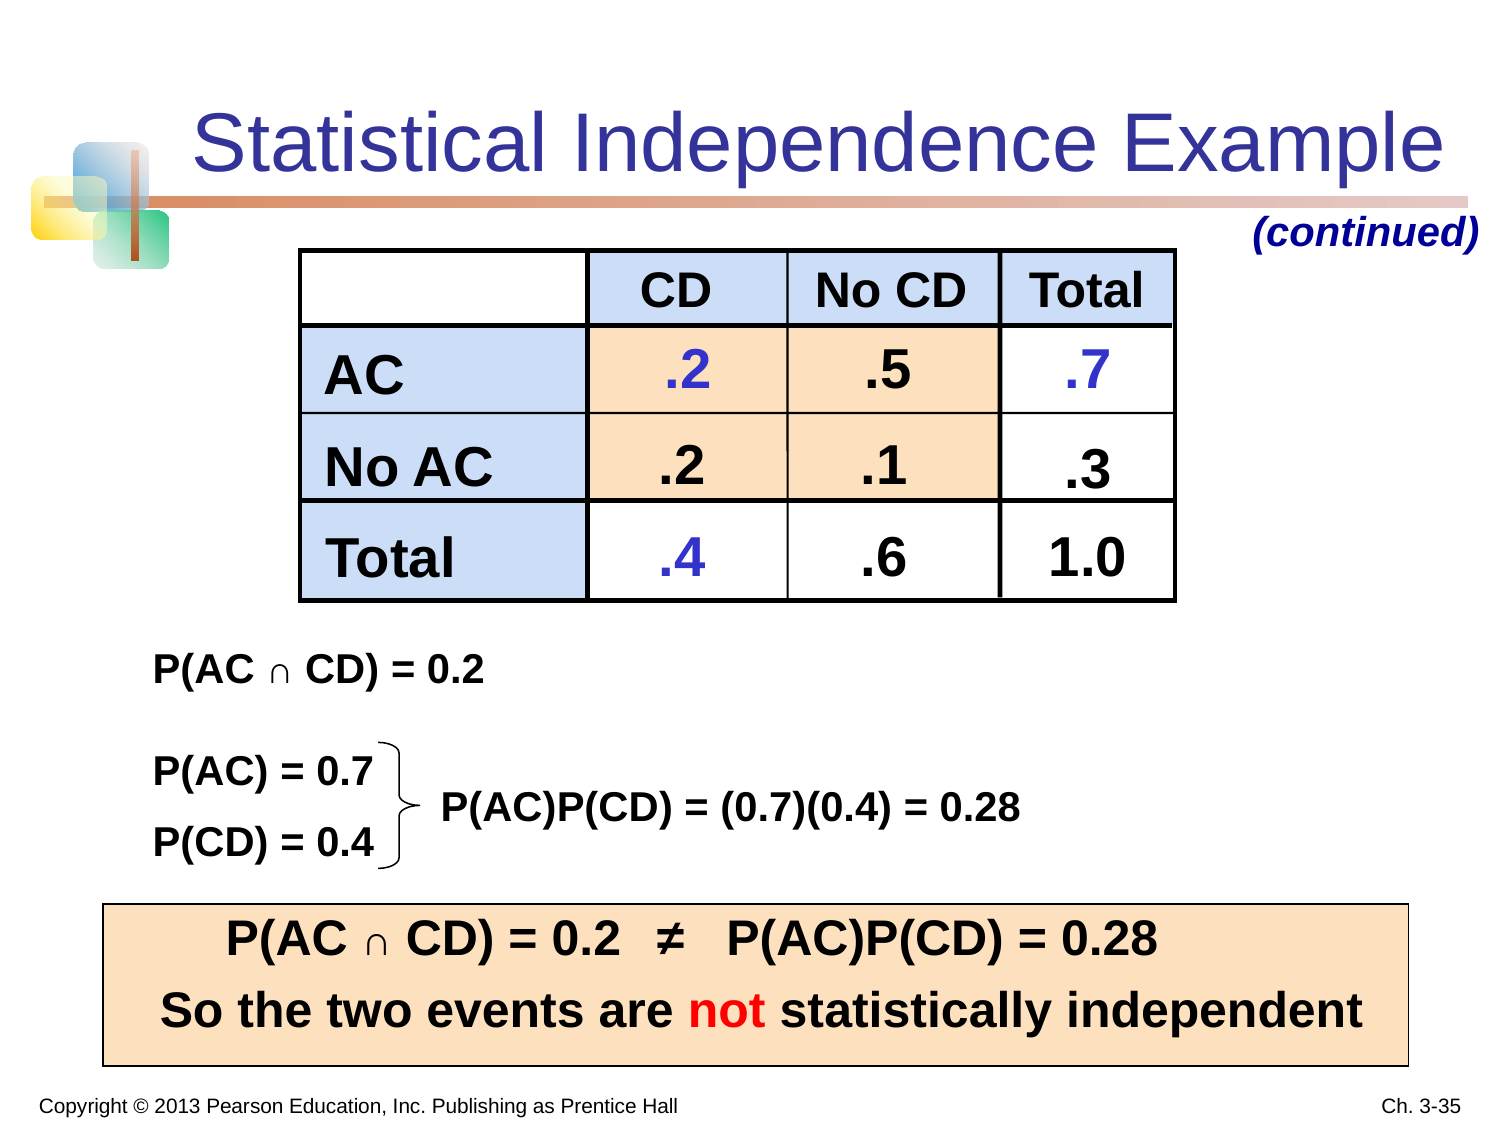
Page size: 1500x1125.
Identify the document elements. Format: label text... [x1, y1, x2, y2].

text_box So the two events are not statistically independent [144, 970, 1409, 1046]
footer Copyright © 2013 Pearson Education, Inc. Publishing as Prentice Hall [24, 1071, 826, 1125]
text_box [300, 250, 1175, 601]
text_box [103, 903, 1409, 1066]
text_box P(AC)P(CD) = (0.7)(0.4) = 0.28 [425, 772, 1158, 838]
text_box (continued) [1237, 197, 1500, 263]
title Statistical Independence Example [173, 70, 1465, 196]
text_box [637, 512, 738, 601]
text_box ≠ P(AC)P(CD) = 0.28 [642, 897, 1261, 970]
text_box P(AC ∩ CD) = 0.2 [137, 634, 588, 700]
slide_number Ch. 3-35 [1124, 1071, 1476, 1125]
text_box [378, 742, 421, 869]
text_box P(AC) = 0.7 P(CD) = 0.4 [138, 736, 444, 872]
text_box P(AC ∩ CD) = 0.2 [210, 897, 642, 970]
